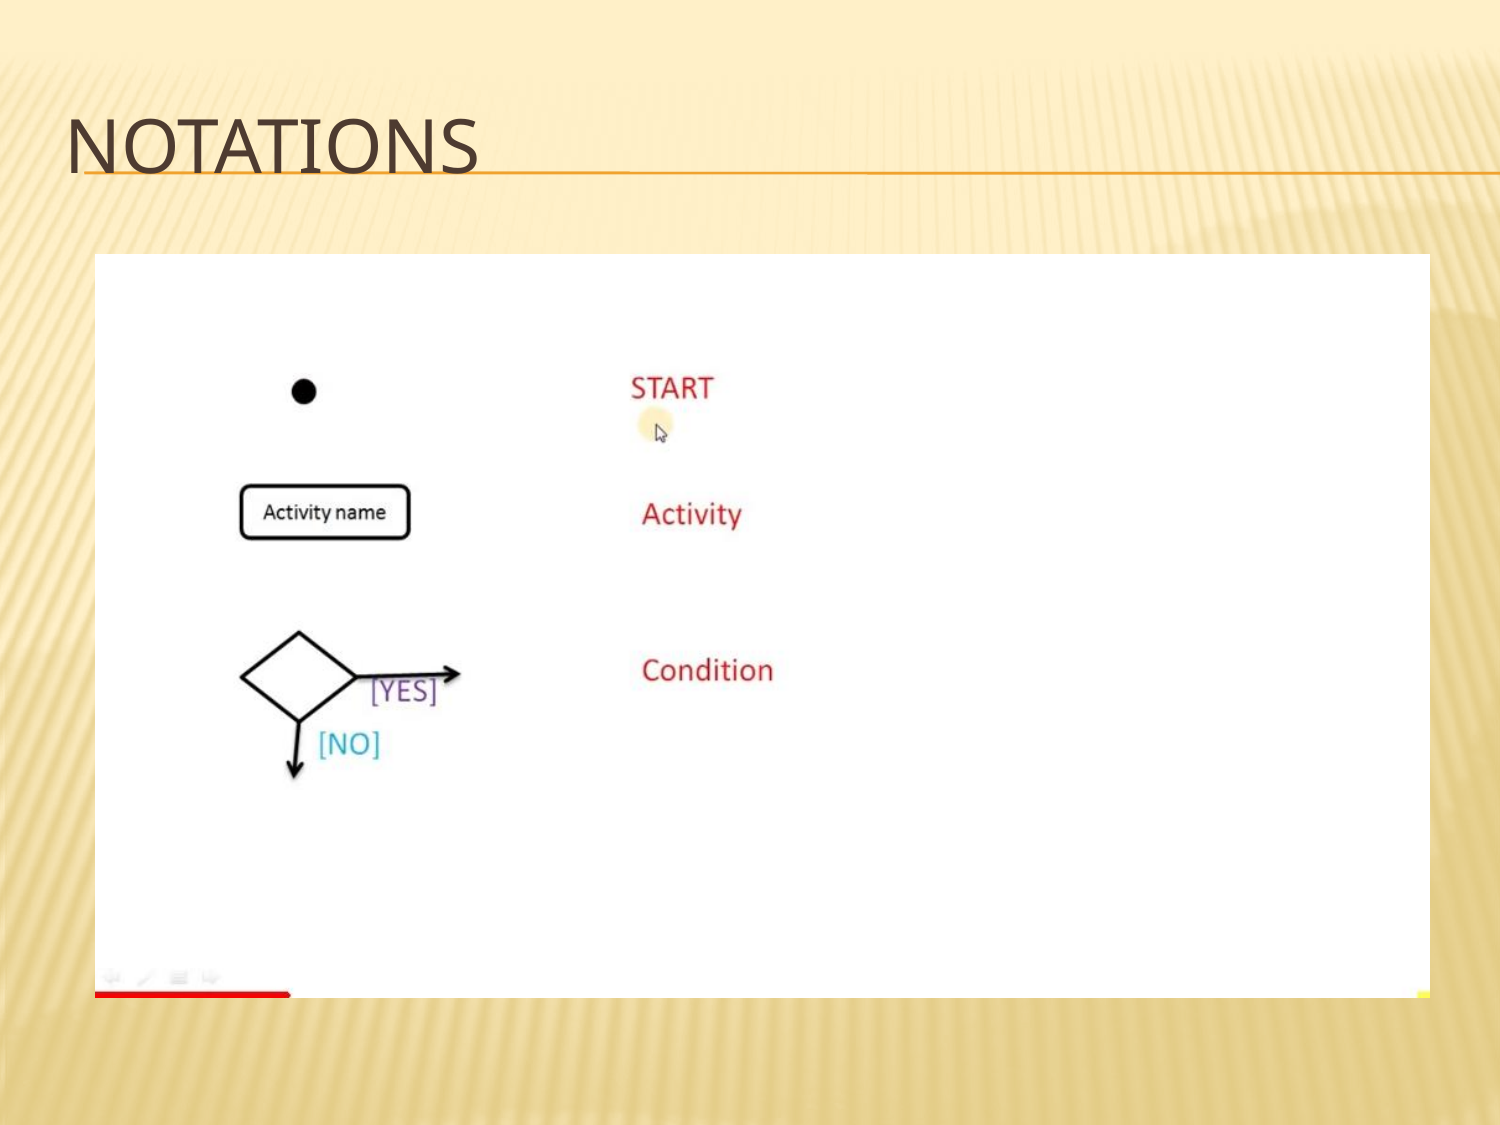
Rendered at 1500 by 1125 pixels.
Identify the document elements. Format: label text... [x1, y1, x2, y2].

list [95, 254, 1430, 998]
title notations [50, 75, 1475, 213]
